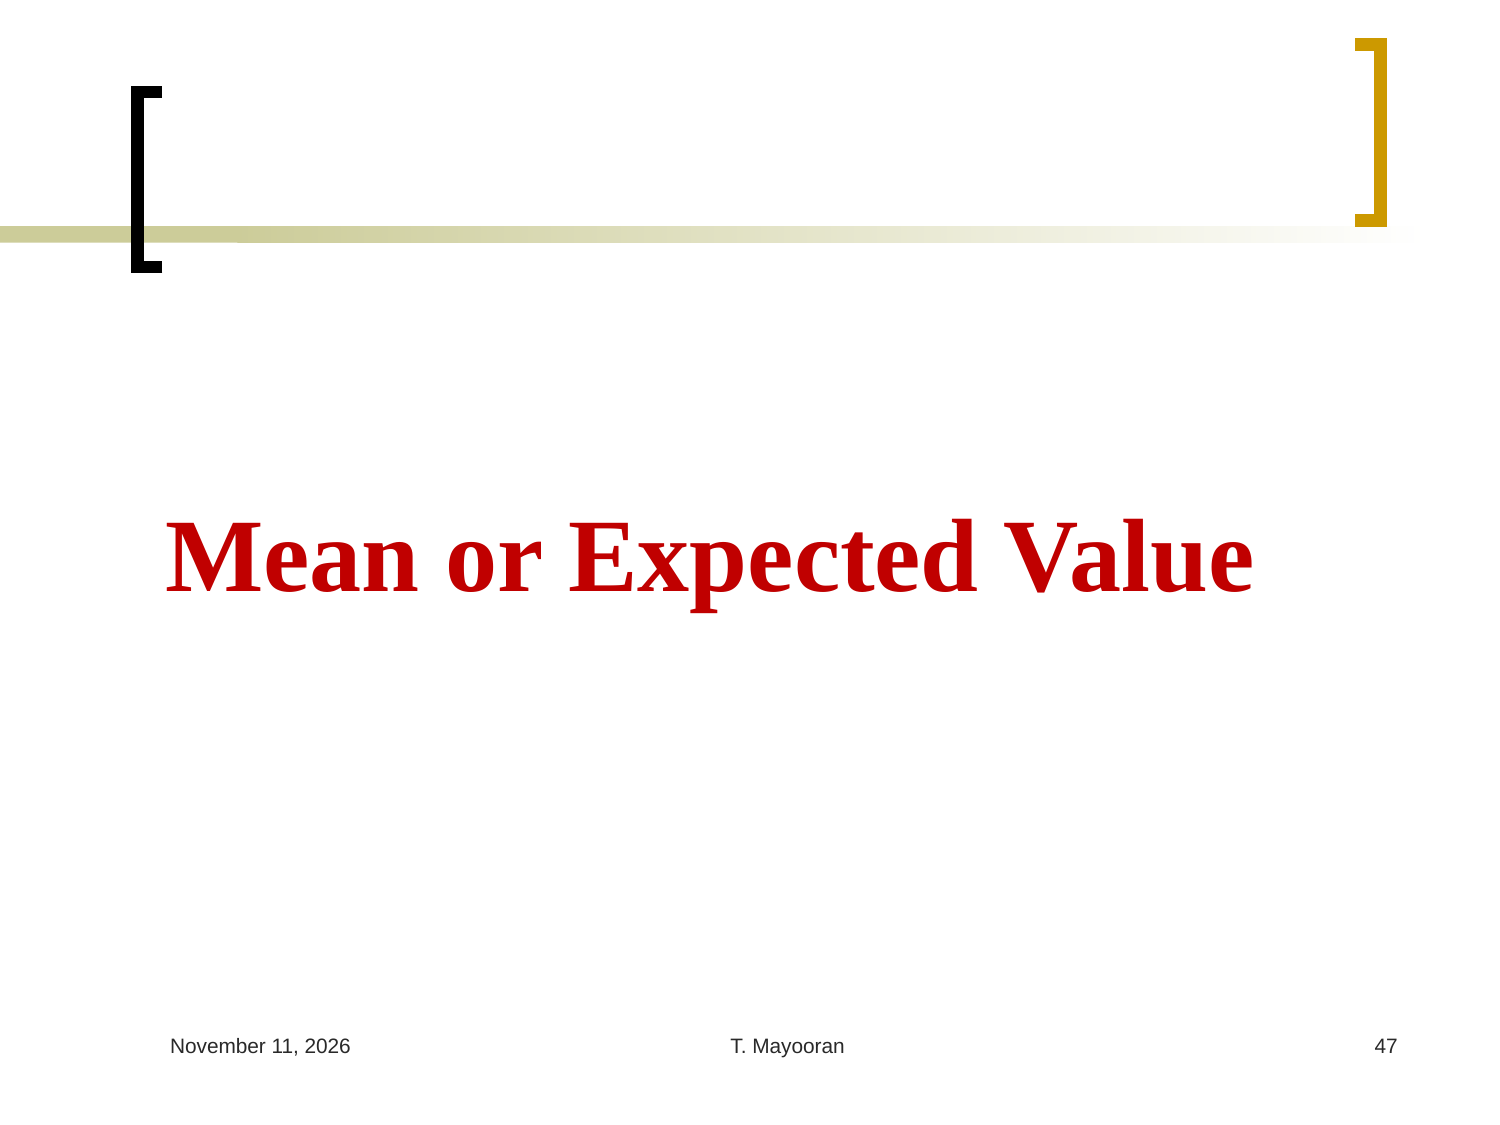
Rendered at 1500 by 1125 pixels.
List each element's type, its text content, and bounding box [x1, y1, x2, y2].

title Mean or Expected Value [150, 387, 1325, 620]
footer T. Mayooran [549, 1024, 1026, 1101]
slide_number 47 [1099, 1024, 1413, 1101]
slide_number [154, 1024, 468, 1101]
